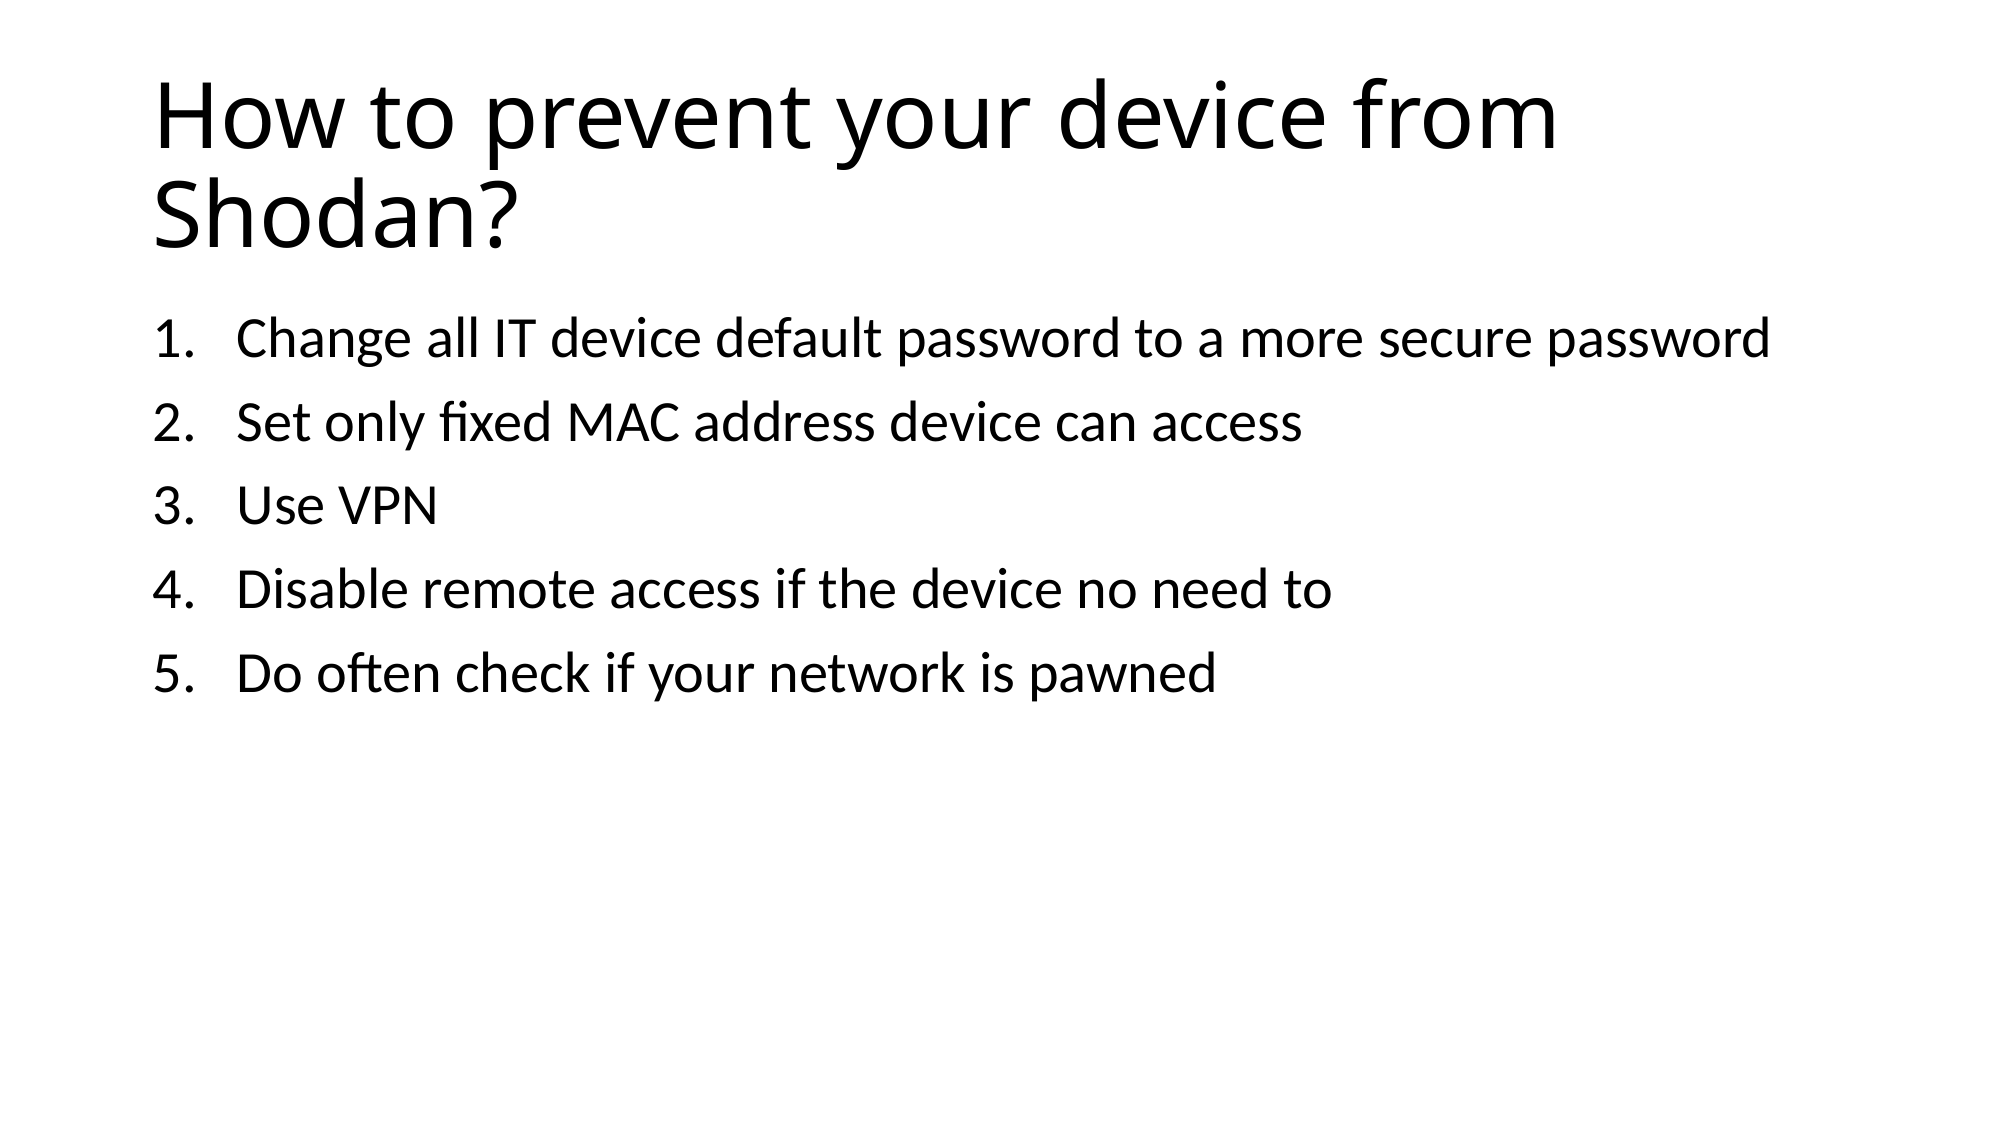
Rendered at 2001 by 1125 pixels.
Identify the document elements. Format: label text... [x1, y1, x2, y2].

title How to prevent your device from Shodan?​ [137, 59, 1863, 278]
list Change all IT device default password to a more secure password Set only fixed MAC address device can access Use VPN Disable remote access if the device no need to Do often check if your network is pawned [137, 299, 1863, 1014]
